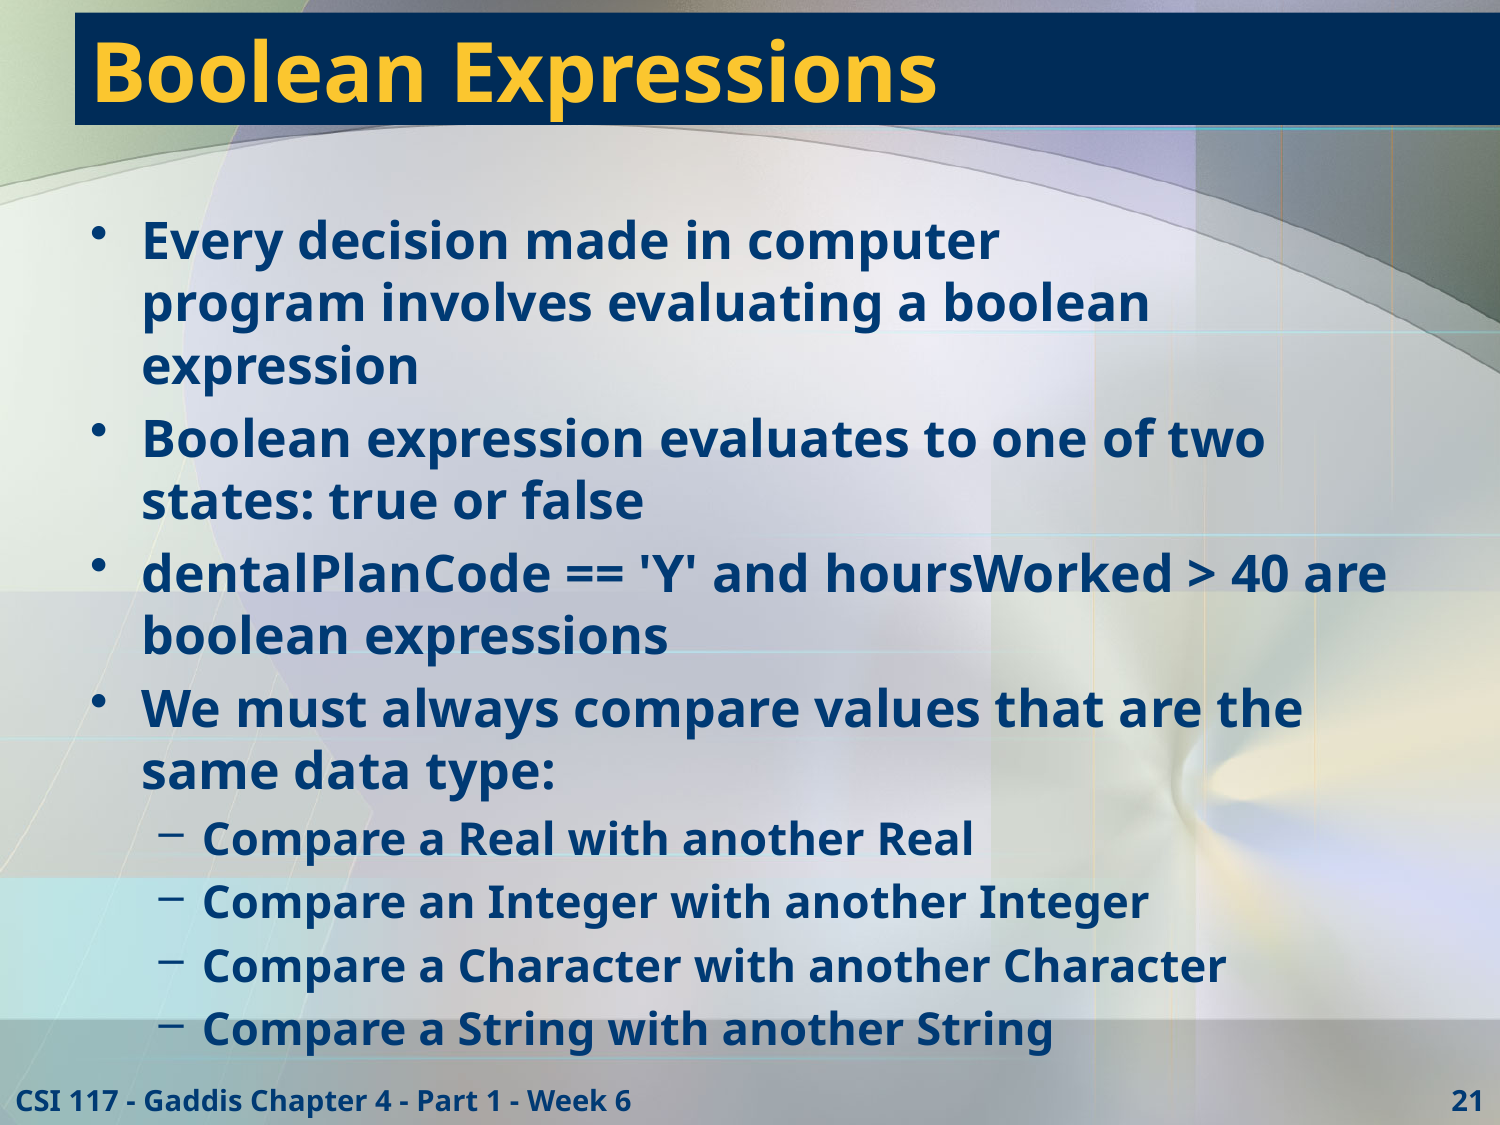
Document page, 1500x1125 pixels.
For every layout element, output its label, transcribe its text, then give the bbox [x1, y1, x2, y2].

slide_number 21 [1149, 1074, 1500, 1118]
picture [0, 0, 1500, 1125]
list Every decision made in computer program involves evaluating a boolean expression Boolean expression evaluates to one of two states: true or false dentalPlanCode == 'Y' and hoursWorked > 40 are boolean expressions We must always compare values that are the same data type: Compare a Real with another Real Compare an Integer with another Integer Compare a Character with another Character Compare a String with another String [74, 199, 1426, 1063]
footer CSI 117 - Gaddis Chapter 4 - Part 1 - Week 6 [0, 1074, 863, 1125]
title Boolean Expressions [74, 12, 1500, 126]
